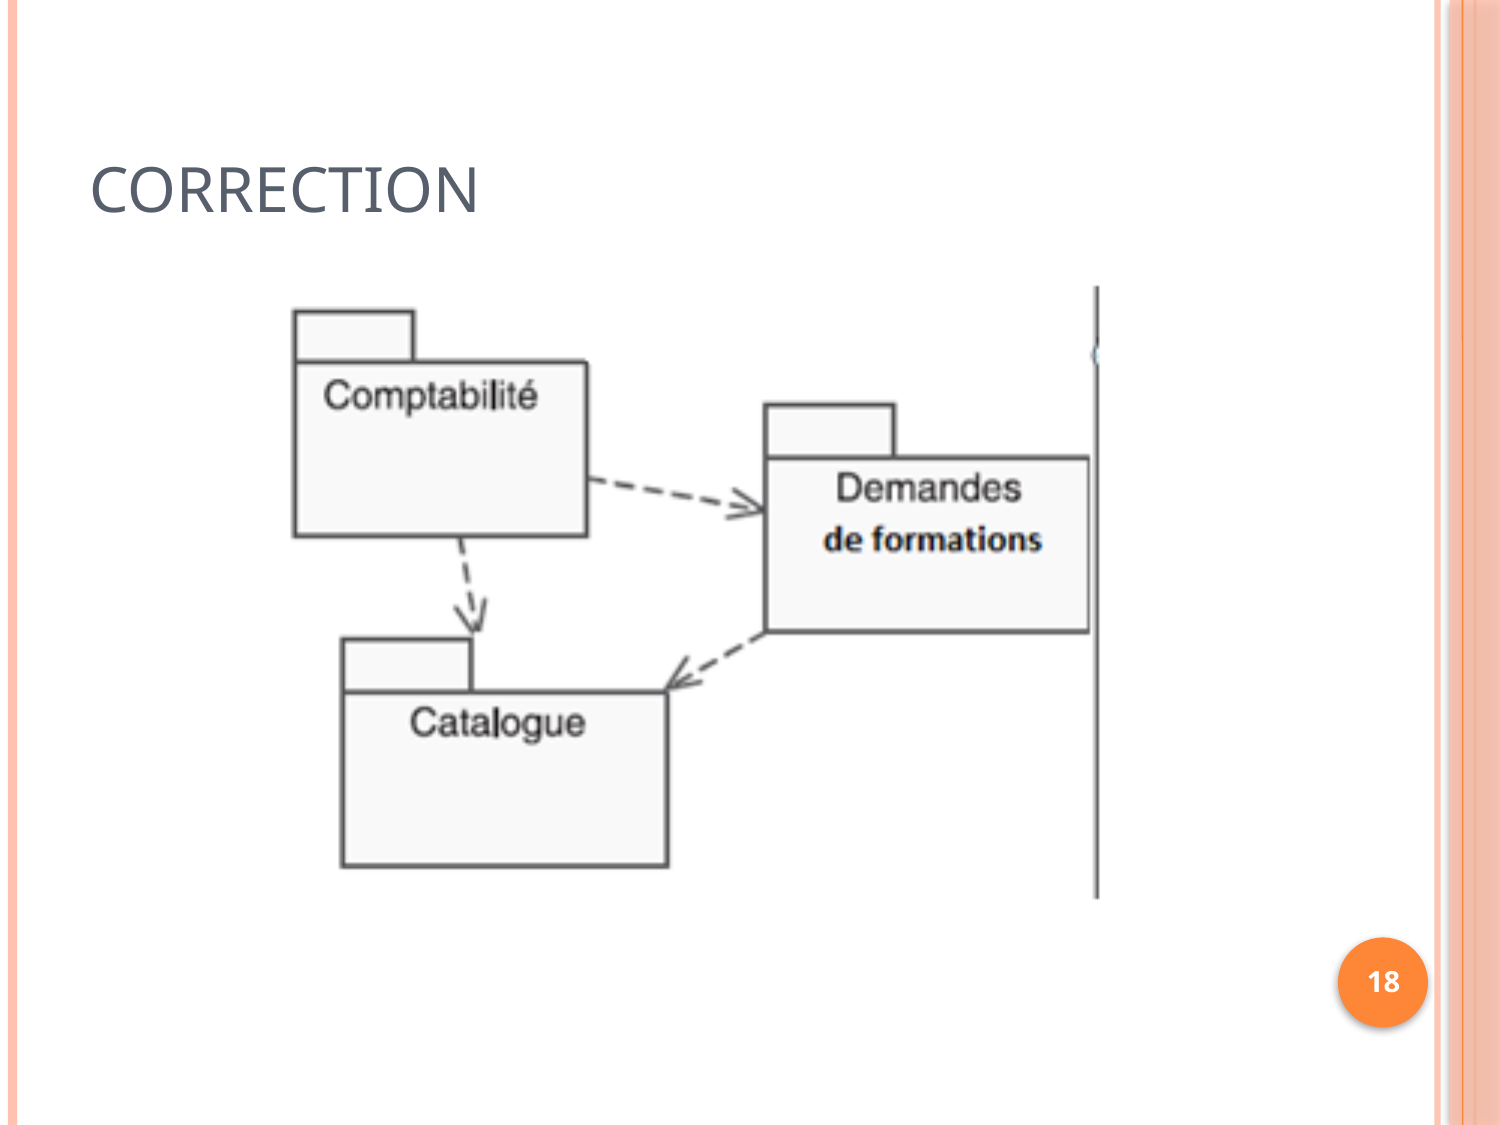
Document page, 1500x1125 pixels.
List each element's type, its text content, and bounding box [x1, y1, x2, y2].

title Correction [75, 45, 1300, 233]
picture [265, 278, 1104, 919]
slide_number 18 [1333, 940, 1434, 1027]
